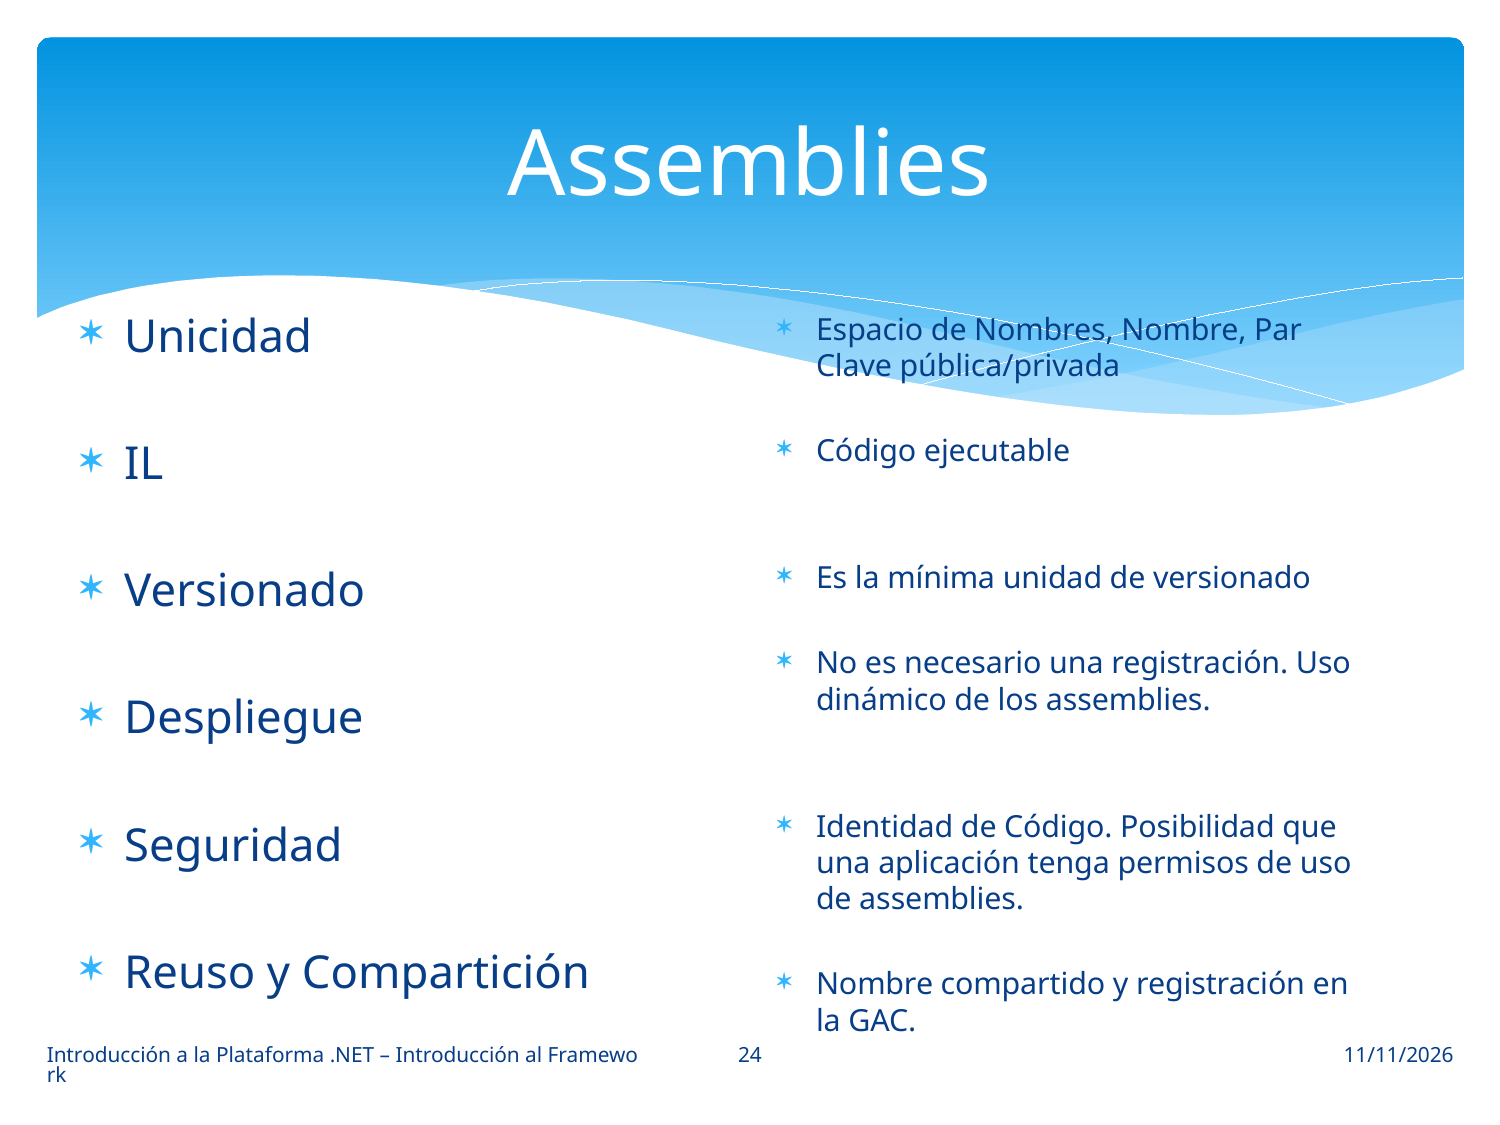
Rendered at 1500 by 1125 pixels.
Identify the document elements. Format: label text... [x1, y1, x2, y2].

list Unicidad IL Versionado Despliegue Seguridad Reuso y Compartición [64, 299, 703, 1005]
footer Introducción a la Plataforma .NET – Introducción al Framework [31, 1025, 653, 1086]
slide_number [847, 1025, 1469, 1086]
title Assemblies [75, 55, 1425, 261]
text_box Espacio de Nombres, Nombre, Par Clave pública/privada Código ejecutable Es la mínima unidad de versionado No es necesario una registración. Uso dinámico de los assemblies. Identidad de Código. Posibilidad que una aplicación tenga permisos de uso de assemblies. Nombre compartido y registración en la GAC. [761, 302, 1400, 1047]
slide_number 24 [654, 1025, 846, 1086]
